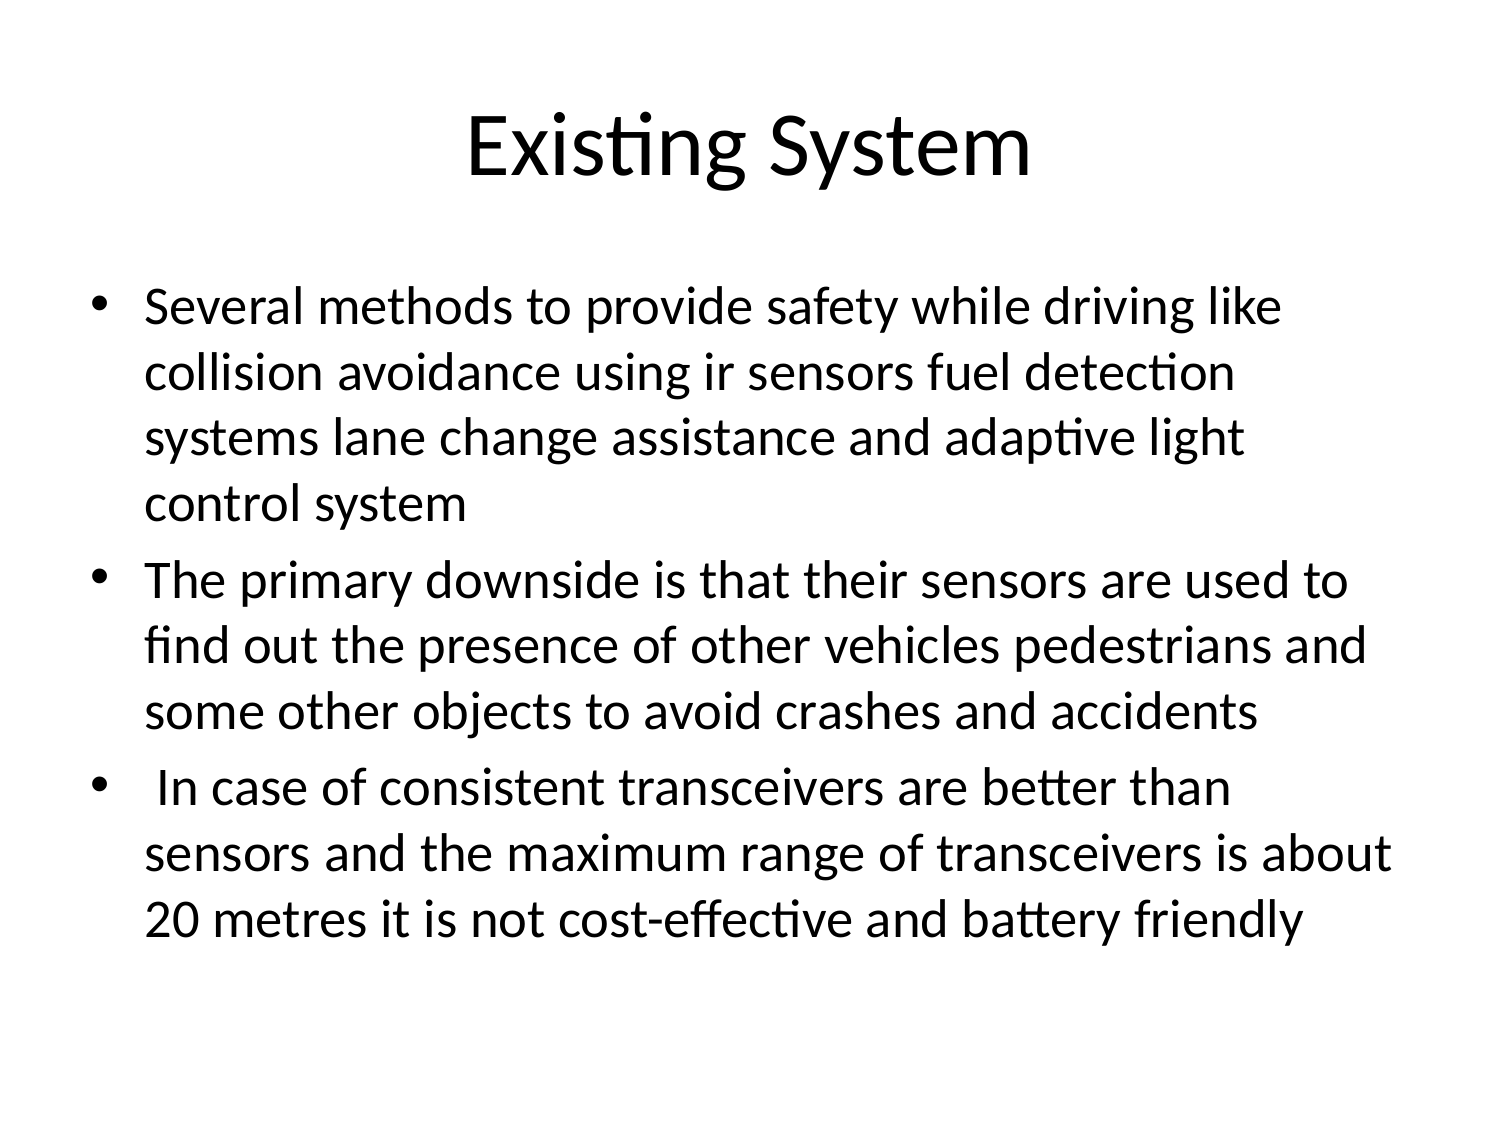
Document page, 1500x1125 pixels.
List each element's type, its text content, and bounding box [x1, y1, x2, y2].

title Existing System [75, 45, 1425, 233]
list Several methods to provide safety while driving like collision avoidance using ir sensors fuel detection systems lane change assistance and adaptive light control system The primary downside is that their sensors are used to find out the presence of other vehicles pedestrians and some other objects to avoid crashes and accidents In case of consistent transceivers are better than sensors and the maximum range of transceivers is about 20 metres it is not cost-effective and battery friendly [75, 262, 1425, 1005]
